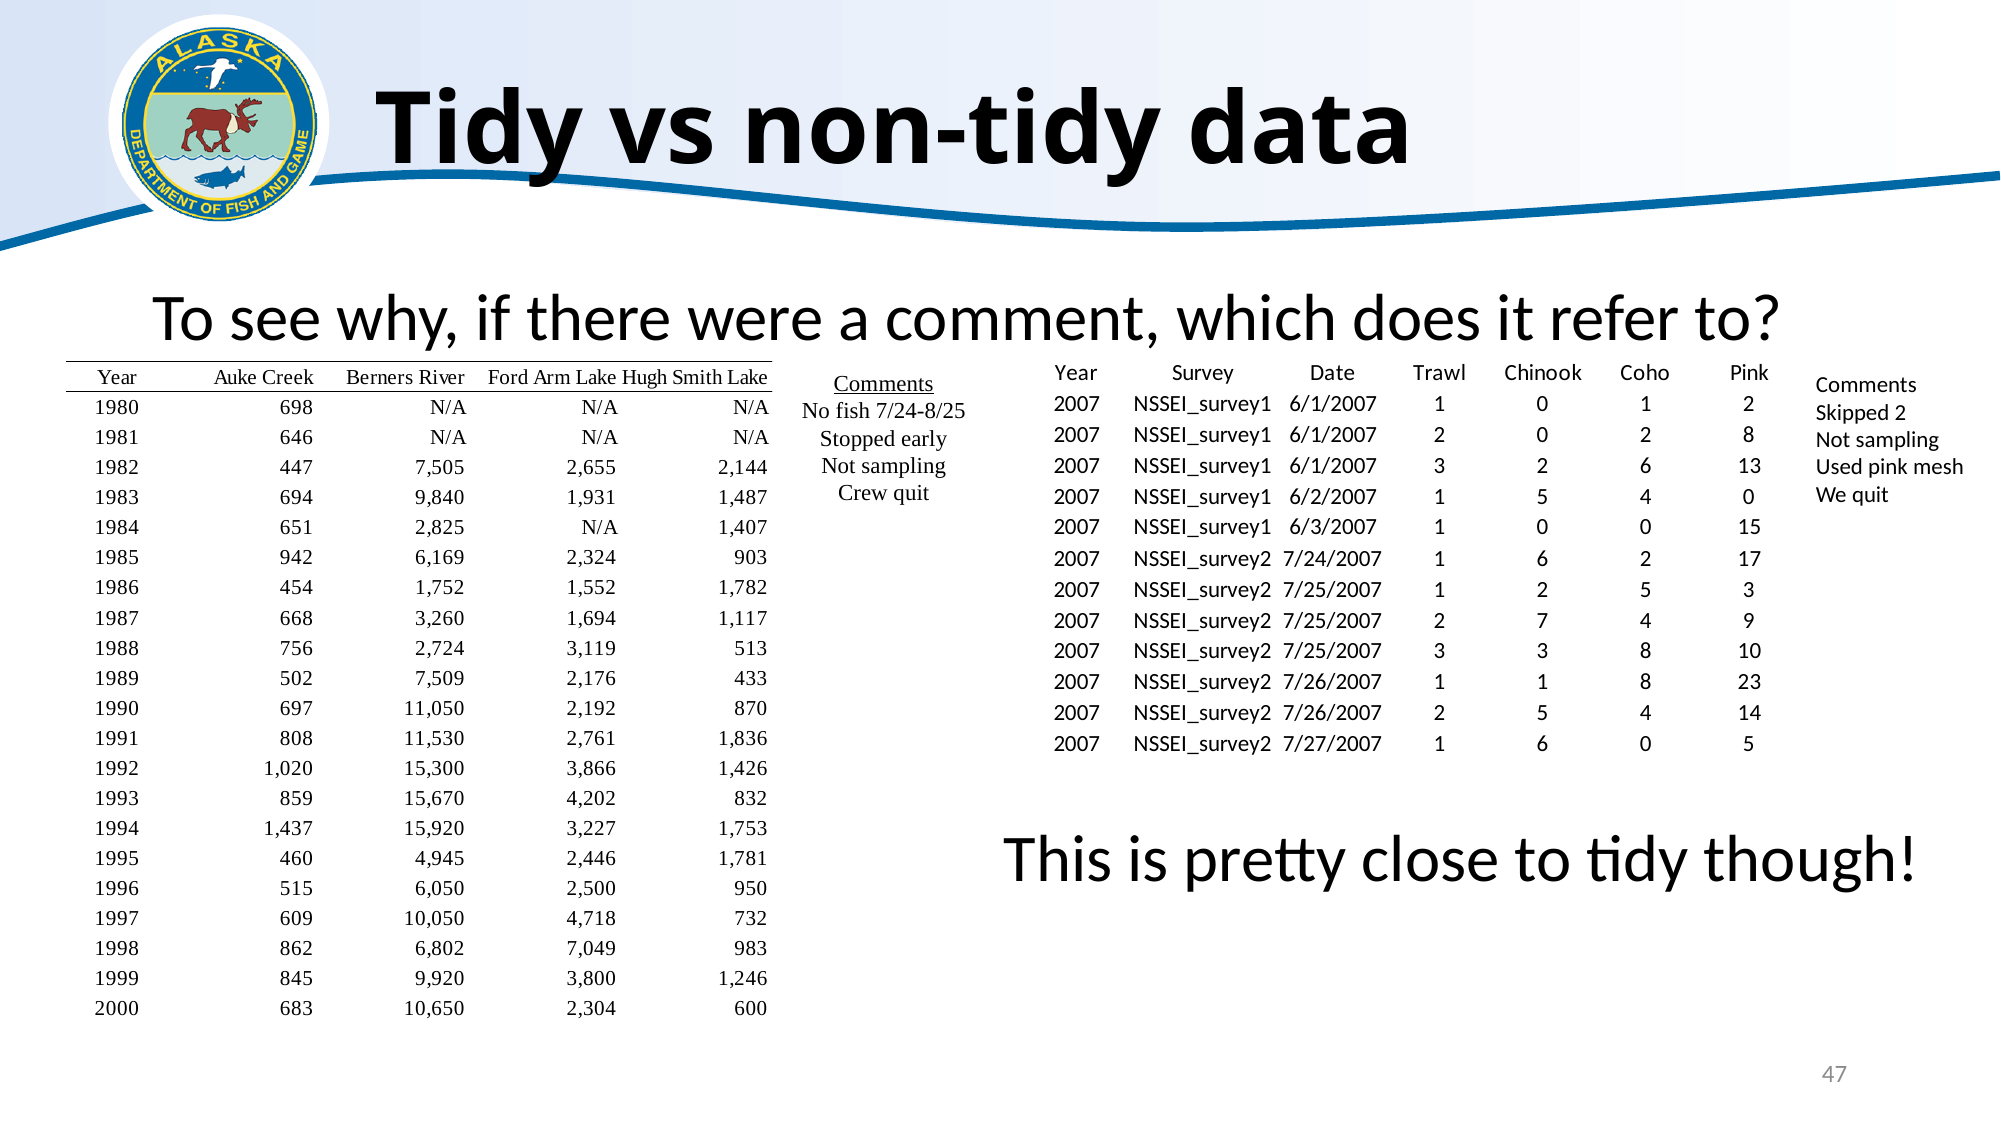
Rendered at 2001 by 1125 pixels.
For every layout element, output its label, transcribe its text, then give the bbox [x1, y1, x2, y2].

text_box Comments Skipped 2 Not sampling Used pink mesh We quit [1801, 362, 2000, 515]
picture [1023, 360, 1801, 765]
text_box To see why, if there were a comment, which does it refer to? [127, 266, 1825, 361]
picture [30, 14, 408, 232]
slide_number 47 [1412, 1042, 1863, 1103]
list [65, 360, 774, 1024]
text_box Comments No fish 7/24-8/25 Stopped early Not sampling Crew quit [774, 360, 1000, 513]
text_box This is pretty close to tidy though! [957, 807, 1967, 903]
title Tidy vs non-tidy data [359, 30, 1863, 232]
